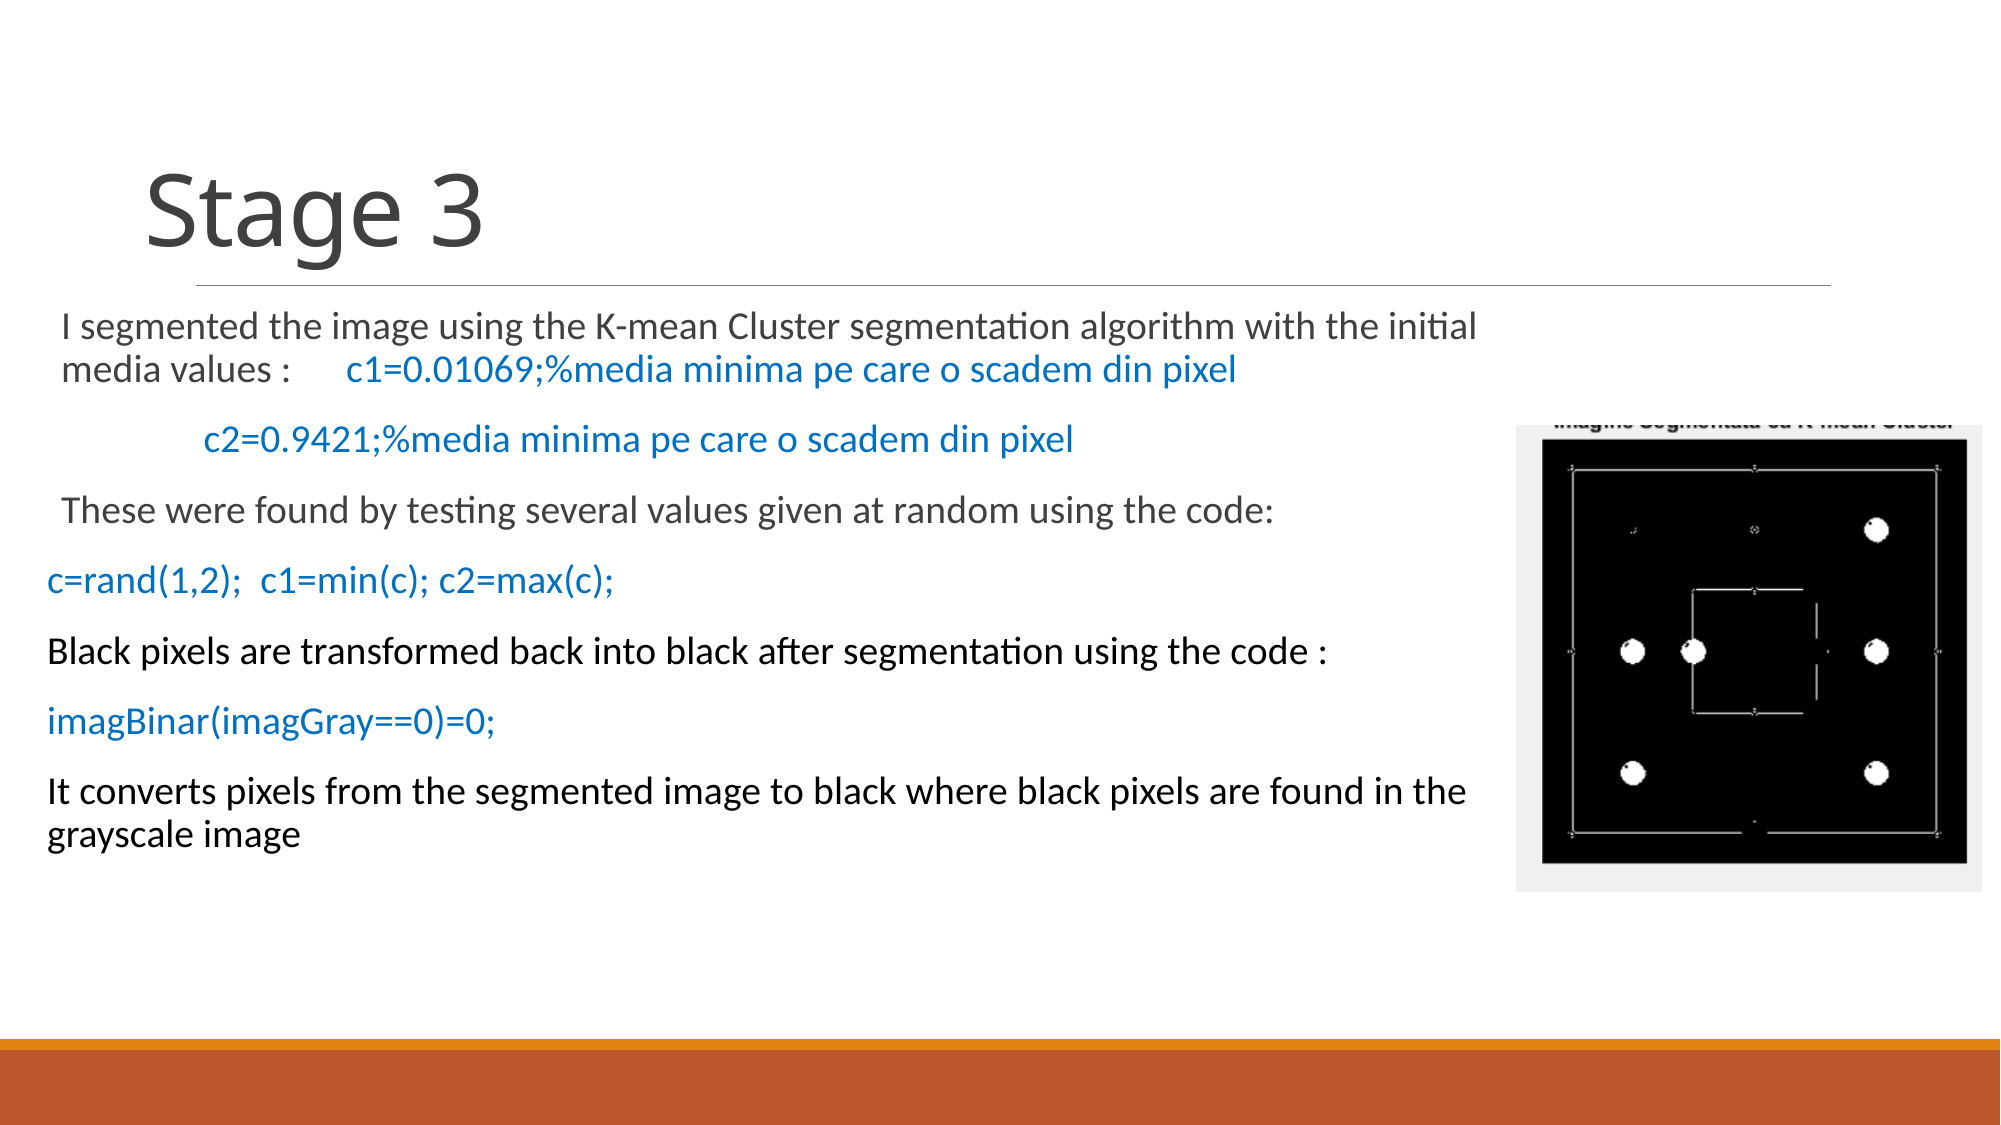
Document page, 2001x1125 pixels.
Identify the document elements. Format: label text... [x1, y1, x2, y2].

picture [1515, 424, 1982, 892]
title Stage 3 [129, 36, 1780, 275]
list I segmented the image using the K-mean Cluster segmentation algorithm with the initial media values : c1=0.01069;%media minima pe care o scadem din pixel c2=0.9421;%media minima pe care o scadem din pixel These were found by testing several values given at random using the code: c=rand(1,2); c1=min(c); c2=max(c); Black pixels are transformed back into black after segmentation using the code : imagBinar(imagGray==0)=0; It converts pixels from the segmented image to black where black pixels are found in the grayscale image [47, 298, 1541, 868]
